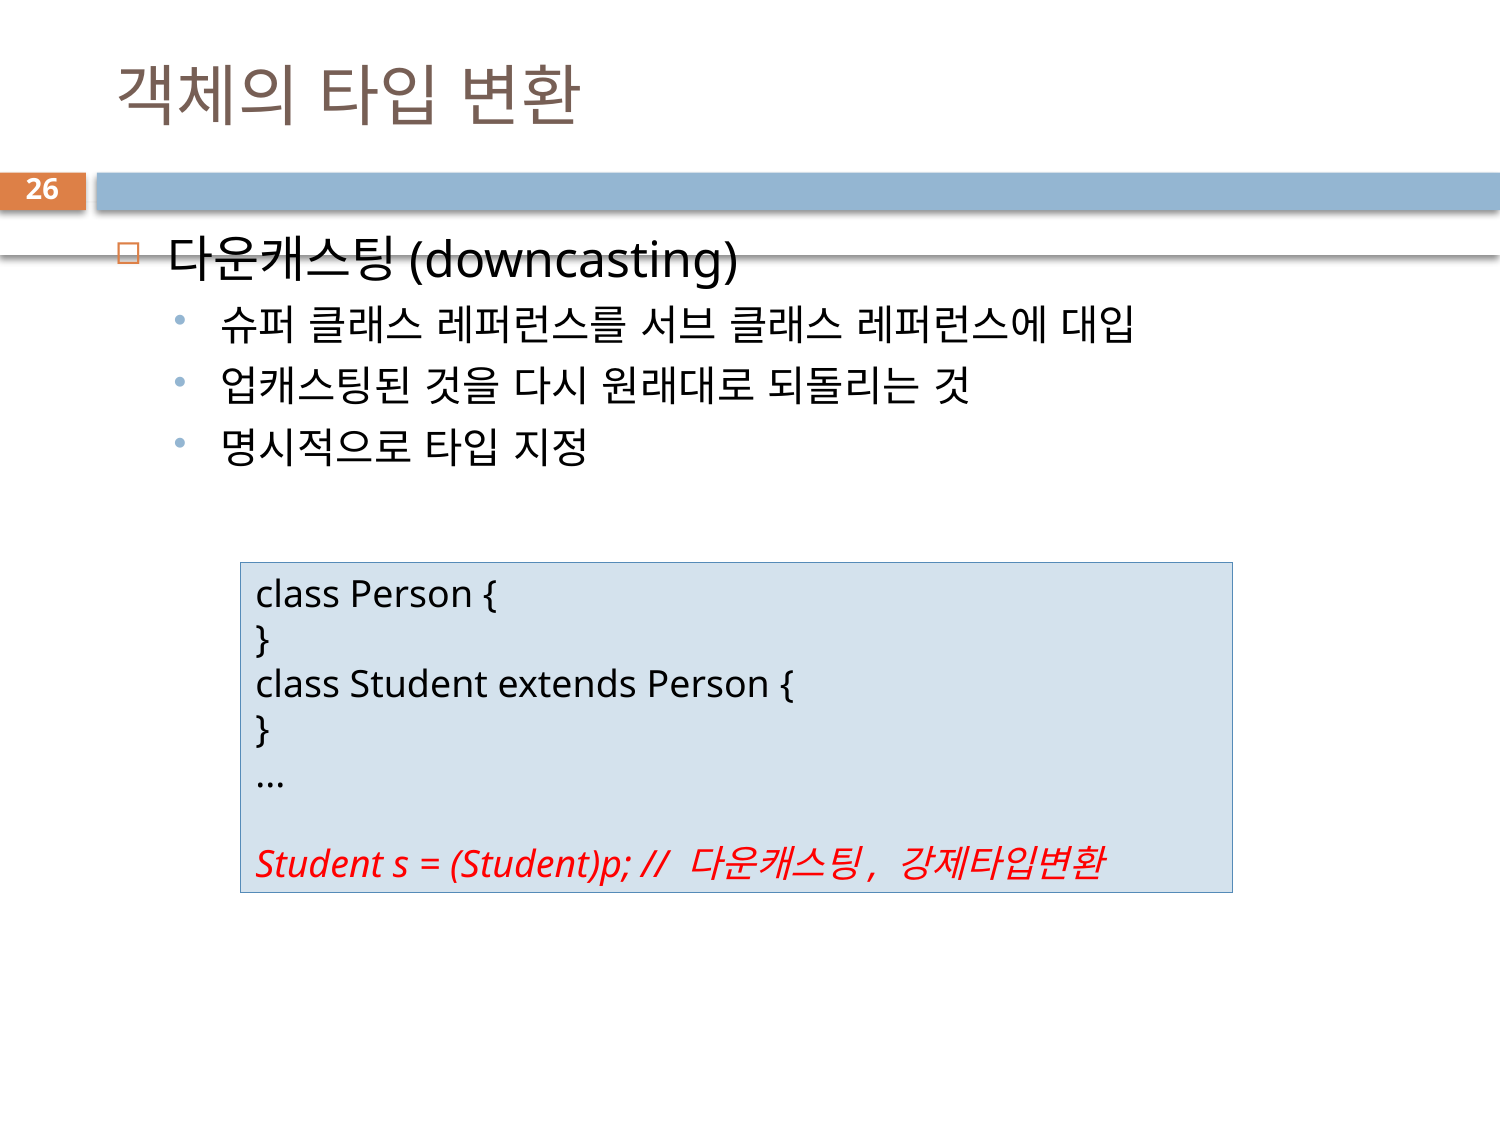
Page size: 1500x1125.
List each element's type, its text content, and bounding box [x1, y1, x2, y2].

title 객체의 타입 변환 [100, 37, 1438, 149]
list 다운캐스팅(downcasting) 슈퍼 클래스 레퍼런스를 서브 클래스 레퍼런스에 대입 업캐스팅된 것을 다시 원래대로 되돌리는 것 명시적으로 타입 지정 [100, 219, 1438, 1047]
slide_number 26 [0, 170, 87, 211]
text_box class Person { } class Student extends Person { } ... Student s = (Student)p; // 다운캐스팅, 강제타입변환 [240, 562, 1233, 893]
